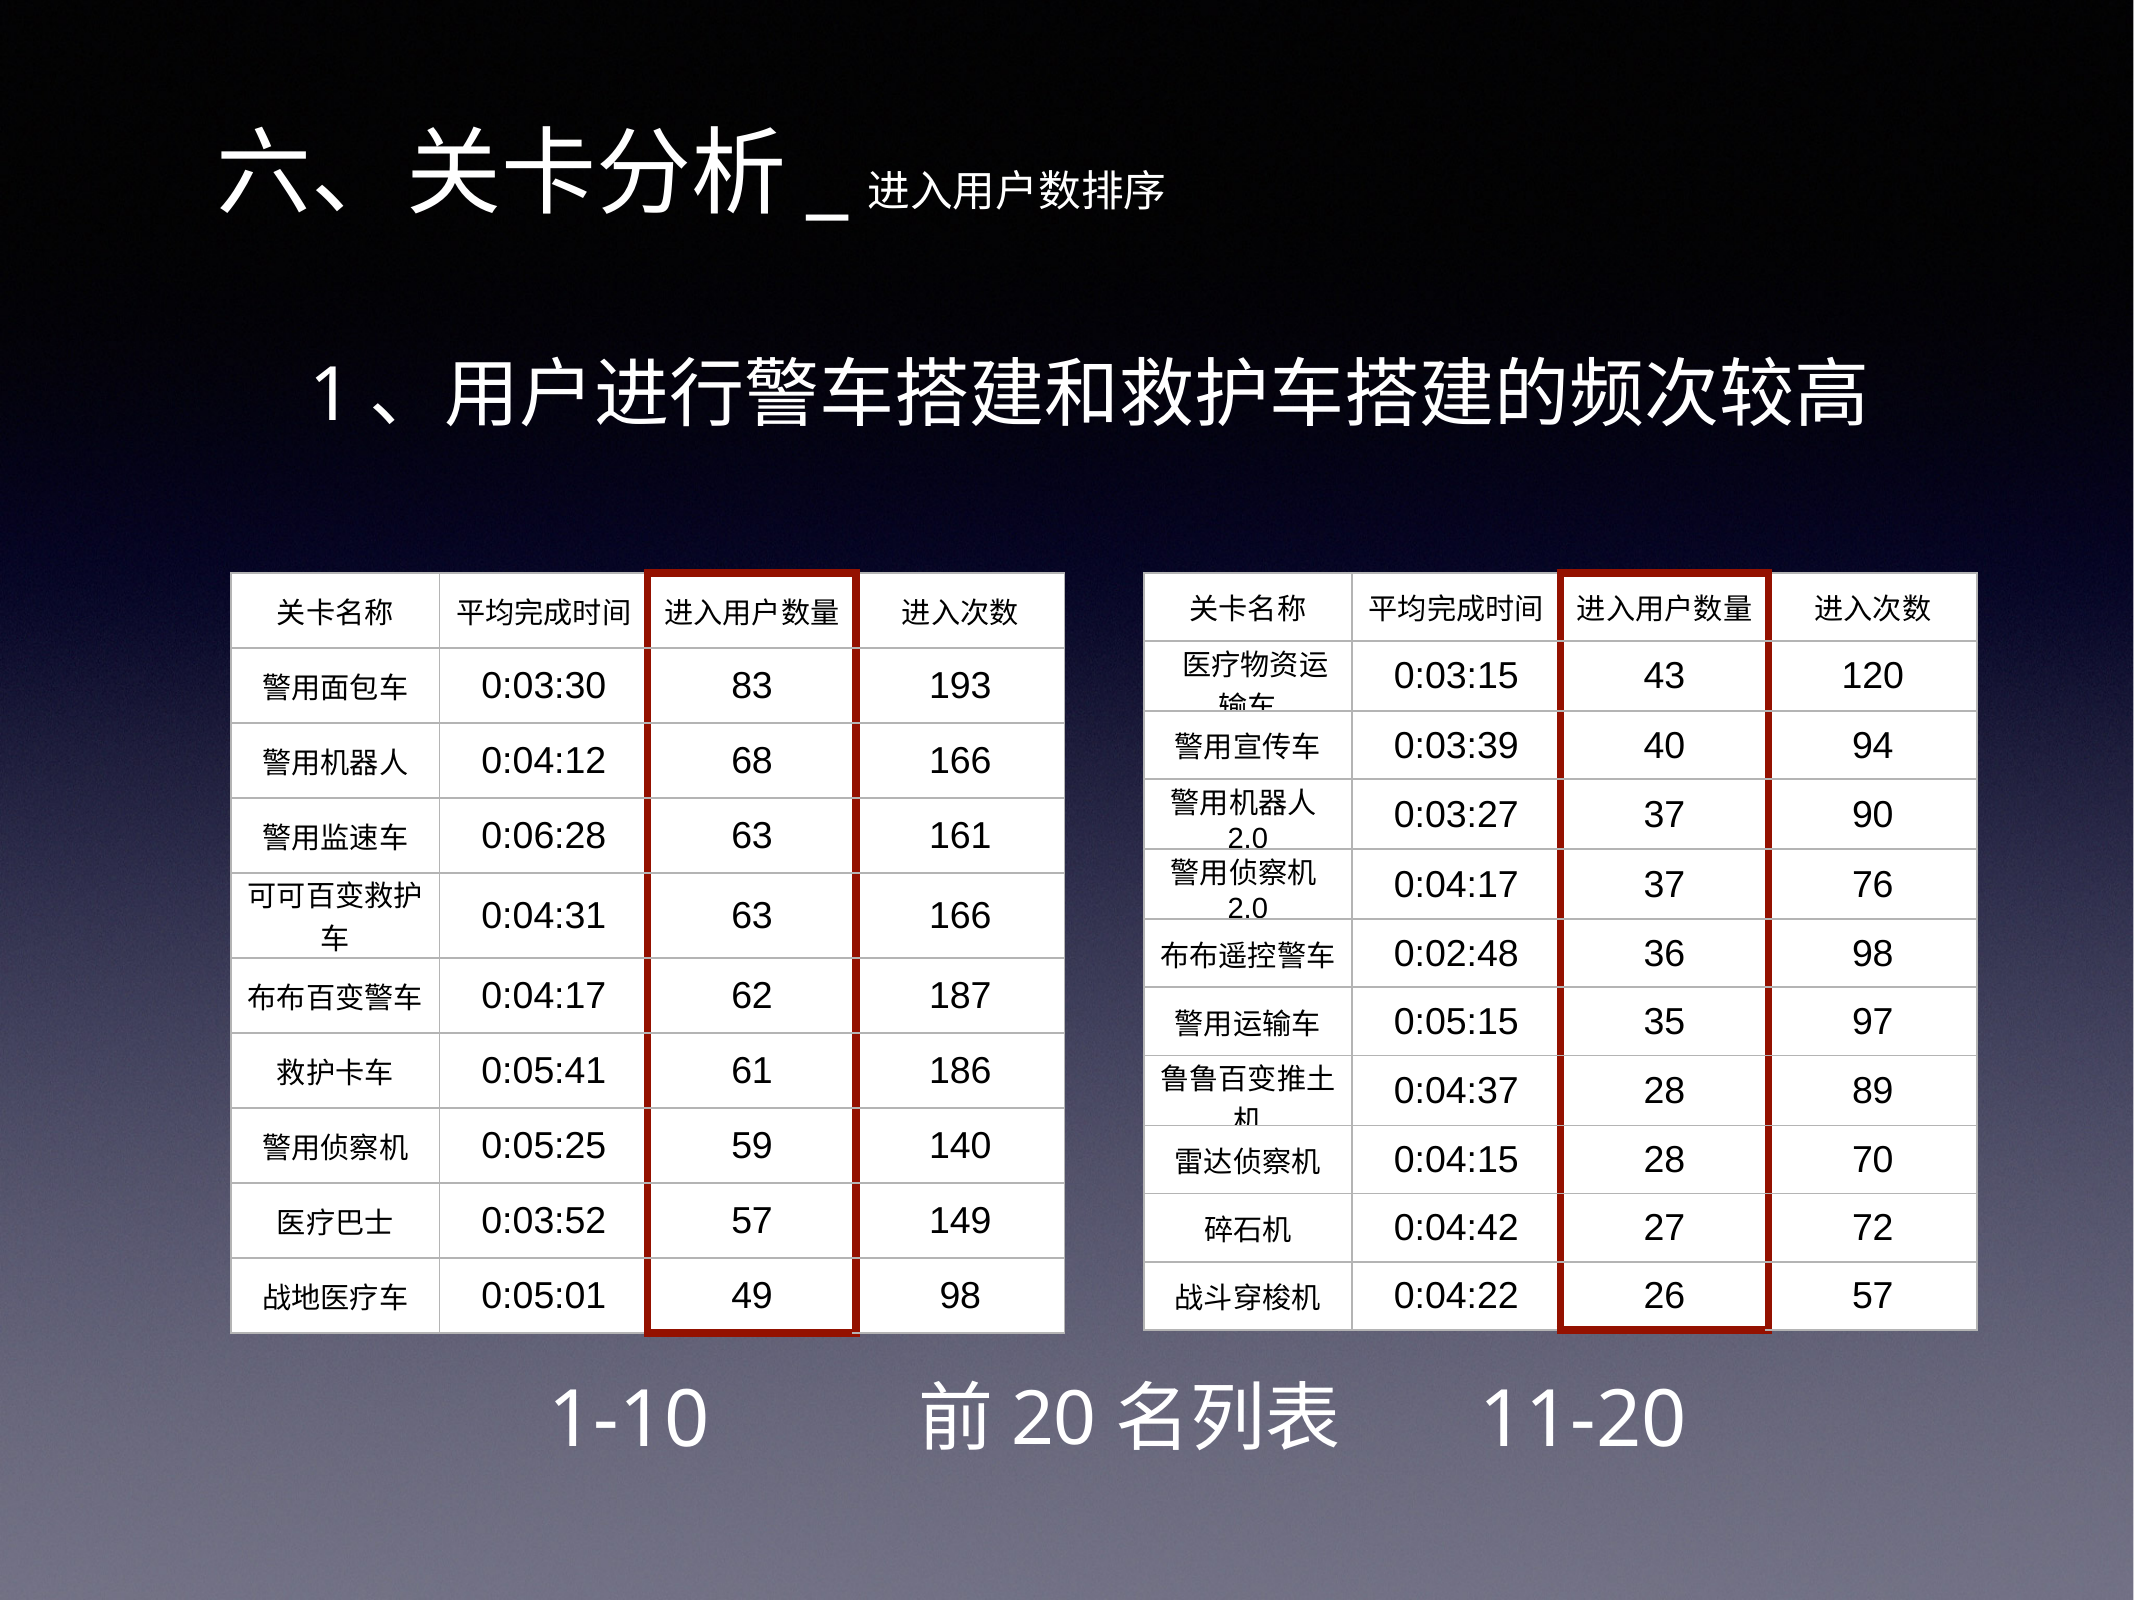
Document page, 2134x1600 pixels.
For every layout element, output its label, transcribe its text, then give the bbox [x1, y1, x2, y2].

table_cell 0:06:28 [440, 799, 644, 872]
table_cell 0:04:12 [440, 724, 644, 797]
table_cell 61 [651, 1034, 852, 1107]
table_cell 89 [1772, 1056, 1976, 1125]
table_cell 94 [1772, 712, 1976, 778]
table_cell 37 [1564, 780, 1765, 848]
table_cell 布布遥控警车 [1145, 920, 1351, 986]
table_cell 120 [1772, 642, 1976, 710]
table_cell 27 [1564, 1194, 1765, 1261]
table_cell 37 [1564, 850, 1765, 918]
table_cell 166 [860, 724, 1064, 797]
table_cell 70 [1772, 1126, 1976, 1193]
table_cell 0:05:15 [1353, 988, 1557, 1055]
table_cell 警用侦察机 [232, 1109, 439, 1182]
table_cell 0:04:22 [1353, 1263, 1557, 1329]
table_cell 72 [1772, 1194, 1976, 1261]
table_cell 68 [651, 724, 852, 797]
table_cell 98 [1772, 920, 1976, 986]
table_header 进入用户数量 [1564, 577, 1765, 640]
table_cell 43 [1564, 642, 1765, 710]
table_cell 0:03:27 [1353, 780, 1557, 848]
table_cell 医疗物资运输车 [1145, 642, 1351, 710]
table_cell 90 [1772, 780, 1976, 848]
table_cell 0:03:15 [1353, 642, 1557, 710]
table_cell 57 [651, 1184, 852, 1257]
table_cell 63 [651, 874, 852, 957]
table_cell 59 [651, 1109, 852, 1182]
table_cell 警用机器人2.0 [1145, 780, 1351, 848]
table_cell 0:04:15 [1353, 1126, 1557, 1193]
table_cell 鲁鲁百变推土机 [1145, 1056, 1351, 1125]
table_cell 可可百变救护车 [232, 874, 439, 957]
table_cell 36 [1564, 920, 1765, 986]
table_header 关卡名称 [1145, 574, 1351, 640]
picture [0, 0, 2134, 1600]
table_header 进入次数 [860, 574, 1064, 647]
table_cell 98 [860, 1259, 1064, 1332]
table_cell 62 [651, 959, 852, 1032]
table_cell 0:04:17 [440, 959, 644, 1032]
table_cell 187 [860, 959, 1064, 1032]
table_cell 57 [1772, 1263, 1976, 1329]
table_cell 49 [651, 1259, 852, 1329]
text_box 11-20 [1471, 1358, 1695, 1471]
table_cell 战地医疗车 [232, 1259, 439, 1332]
text_box 前20名列表 [909, 1361, 1349, 1468]
table_cell 0:04:17 [1353, 850, 1557, 918]
table_cell 警用机器人 [232, 724, 439, 797]
table_header 进入次数 [1772, 574, 1976, 640]
table_cell 140 [860, 1109, 1064, 1182]
table_header 平均完成时间 [440, 574, 644, 647]
title 六、关卡分析_进入用户数排序 [207, 101, 1926, 235]
table_cell 雷达侦察机 [1145, 1126, 1351, 1193]
table_cell 193 [860, 649, 1064, 722]
text_box 1、用户进行警车搭建和救护车搭建的频次较高 [300, 337, 1879, 444]
table_cell 警用宣传车 [1145, 712, 1351, 778]
table_cell 83 [651, 649, 852, 722]
table_cell 63 [651, 799, 852, 872]
table_cell 救护卡车 [232, 1034, 439, 1107]
table_cell 警用面包车 [232, 649, 439, 722]
table_cell 97 [1772, 988, 1976, 1055]
table_cell 0:04:37 [1353, 1056, 1557, 1125]
table_cell 警用侦察机2.0 [1145, 850, 1351, 918]
table_cell 28 [1564, 1056, 1765, 1125]
table_cell 0:03:30 [440, 649, 644, 722]
table_cell 0:05:25 [440, 1109, 644, 1182]
table_header 进入用户数量 [651, 577, 852, 647]
table_cell 0:02:48 [1353, 920, 1557, 986]
table_cell 35 [1564, 988, 1765, 1055]
table_cell 战斗穿梭机 [1145, 1263, 1351, 1329]
table_cell 149 [860, 1184, 1064, 1257]
table_cell 0:04:42 [1353, 1194, 1557, 1261]
table_cell 0:03:52 [440, 1184, 644, 1257]
table_header 关卡名称 [232, 574, 439, 647]
table_cell 0:05:41 [440, 1034, 644, 1107]
table_cell 26 [1564, 1263, 1765, 1326]
text_box 1-10 [540, 1358, 719, 1471]
table_cell 28 [1564, 1126, 1765, 1193]
table_cell 0:05:01 [440, 1259, 644, 1332]
table_cell 医疗巴士 [232, 1184, 439, 1257]
table_cell 161 [860, 799, 1064, 872]
table_cell 警用监速车 [232, 799, 439, 872]
table_header 平均完成时间 [1353, 574, 1557, 640]
table_cell 166 [860, 874, 1064, 957]
table_cell 0:03:39 [1353, 712, 1557, 778]
table_cell 警用运输车 [1145, 988, 1351, 1055]
table_cell 碎石机 [1145, 1194, 1351, 1261]
table_cell 0:04:31 [440, 874, 644, 957]
table_cell 186 [860, 1034, 1064, 1107]
table_cell 40 [1564, 712, 1765, 778]
table_cell 布布百变警车 [232, 959, 439, 1032]
table_cell 76 [1772, 850, 1976, 918]
